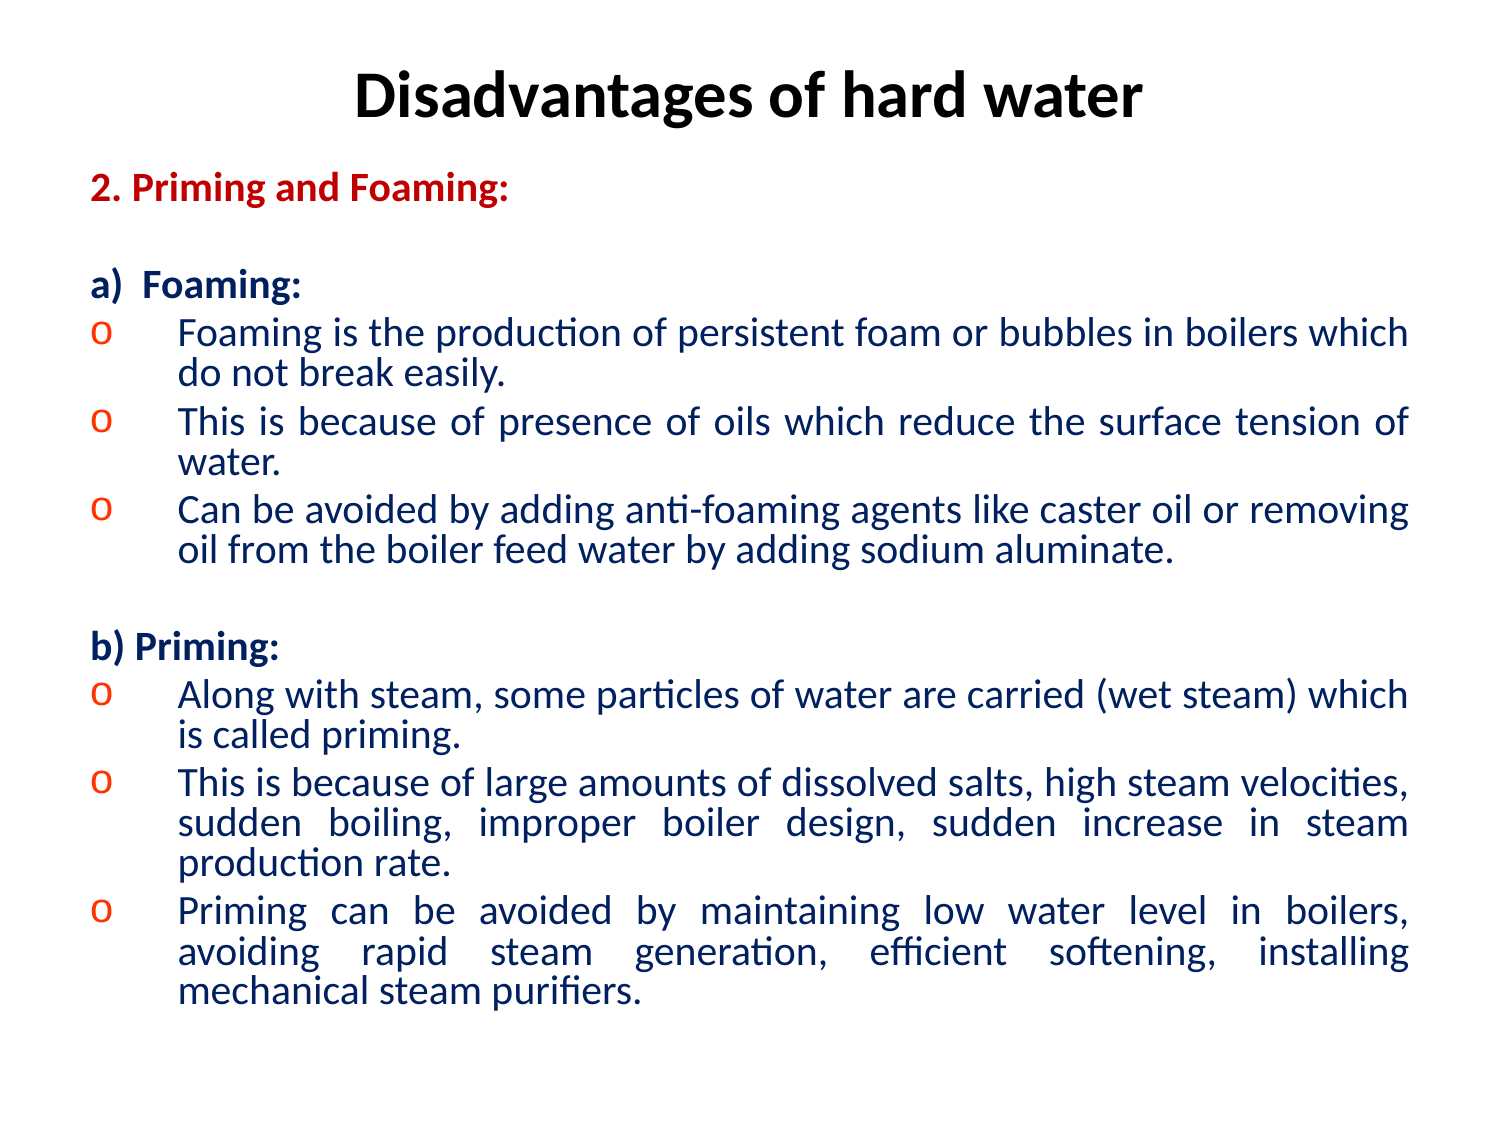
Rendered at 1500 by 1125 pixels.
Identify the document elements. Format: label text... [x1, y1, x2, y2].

list 2. Priming and Foaming: a) Foaming: Foaming is the production of persistent foam or bubbles in boilers which do not break easily. This is because of presence of oils which reduce the surface tension of water. Can be avoided by adding anti-foaming agents like caster oil or removing oil from the boiler feed water by adding sodium aluminate. b) Priming: Along with steam, some particles of water are carried (wet steam) which is called priming. This is because of large amounts of dissolved salts, high steam velocities, sudden boiling, improper boiler design, sudden increase in steam production rate. Priming can be avoided by maintaining low water level in boilers, avoiding rapid steam generation, efficient softening, installing mechanical steam purifiers. [75, 162, 1425, 1075]
title Disadvantages of hard water [75, 45, 1425, 138]
